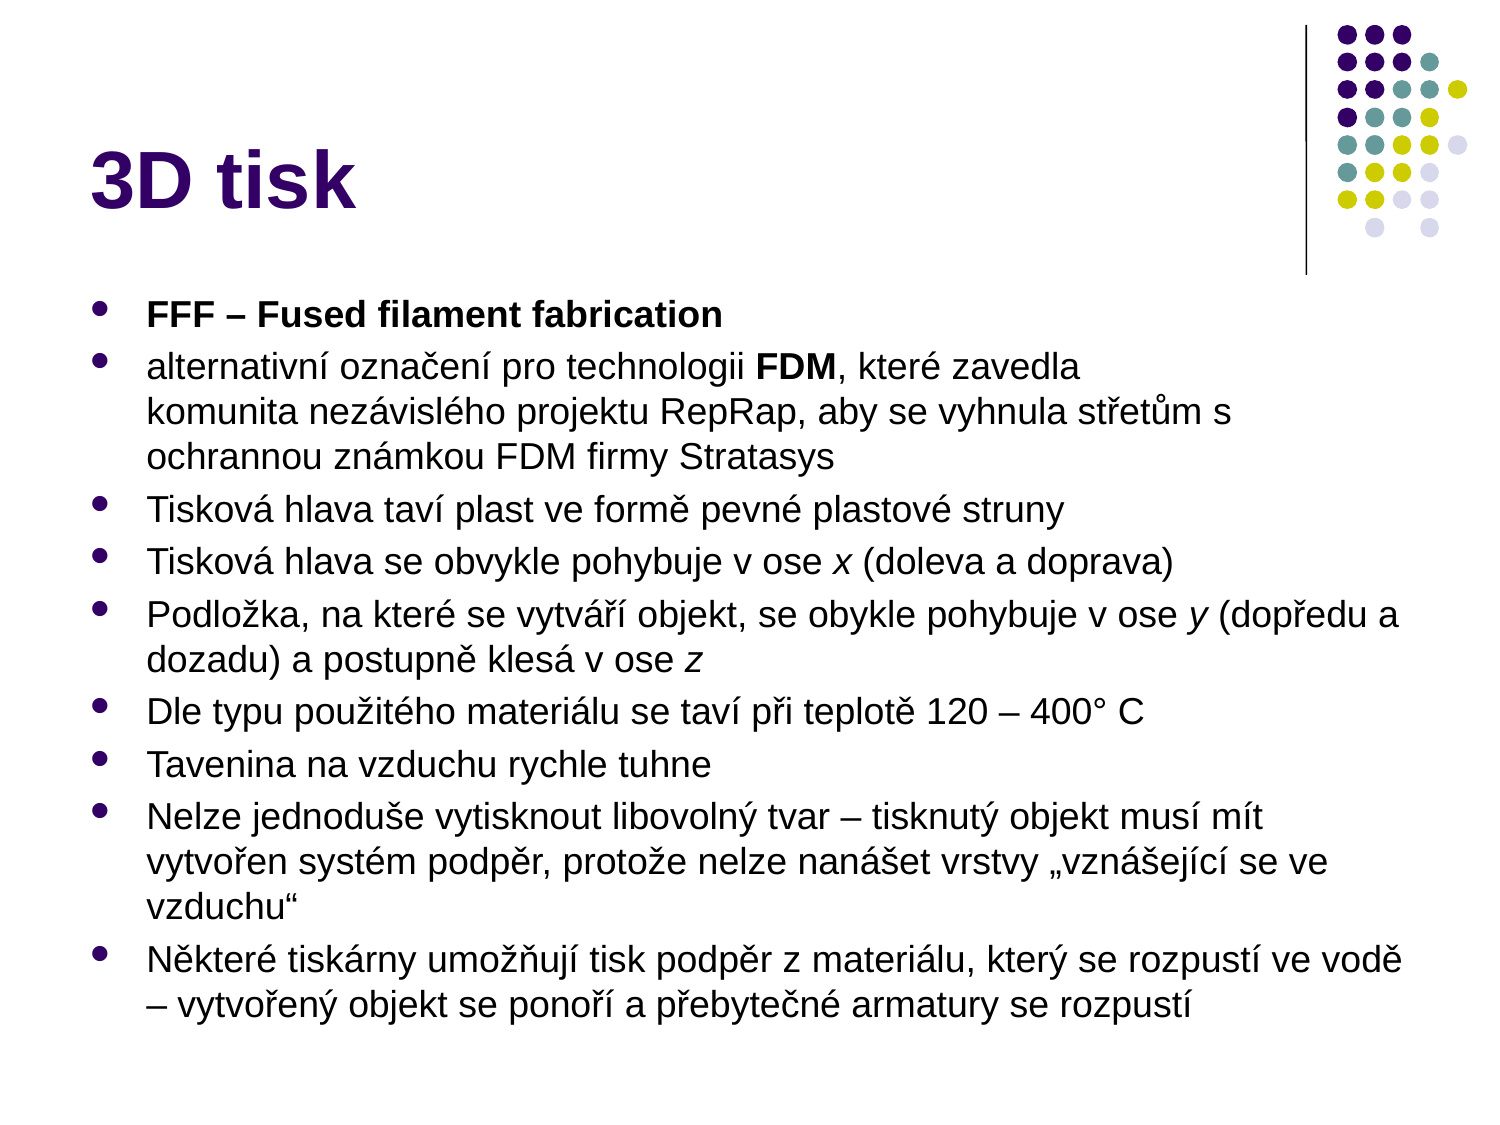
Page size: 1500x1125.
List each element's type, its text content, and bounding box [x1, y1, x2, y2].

list FFF – Fused filament fabrication alternativní označení pro technologii FDM, které zavedla komunita nezávislého projektu RepRap, aby se vyhnula střetům s ochrannou známkou FDM firmy Stratasys Tisková hlava taví plast ve formě pevné plastové struny Tisková hlava se obvykle pohybuje v ose x (doleva a doprava) Podložka, na které se vytváří objekt, se obykle pohybuje v ose y (dopředu a dozadu) a postupně klesá v ose z Dle typu použitého materiálu se taví při teplotě 120 – 400° C Tavenina na vzduchu rychle tuhne Nelze jednoduše vytisknout libovolný tvar – tisknutý objekt musí mít vytvořen systém podpěr, protože nelze nanášet vrstvy „vznášející se ve vzduchu“ Některé tiskárny umožňují tisk podpěr z materiálu, který se rozpustí ve vodě – vytvořený objekt se ponoří a přebytečné armatury se rozpustí [74, 281, 1426, 1006]
title 3D tisk [74, 19, 1313, 233]
